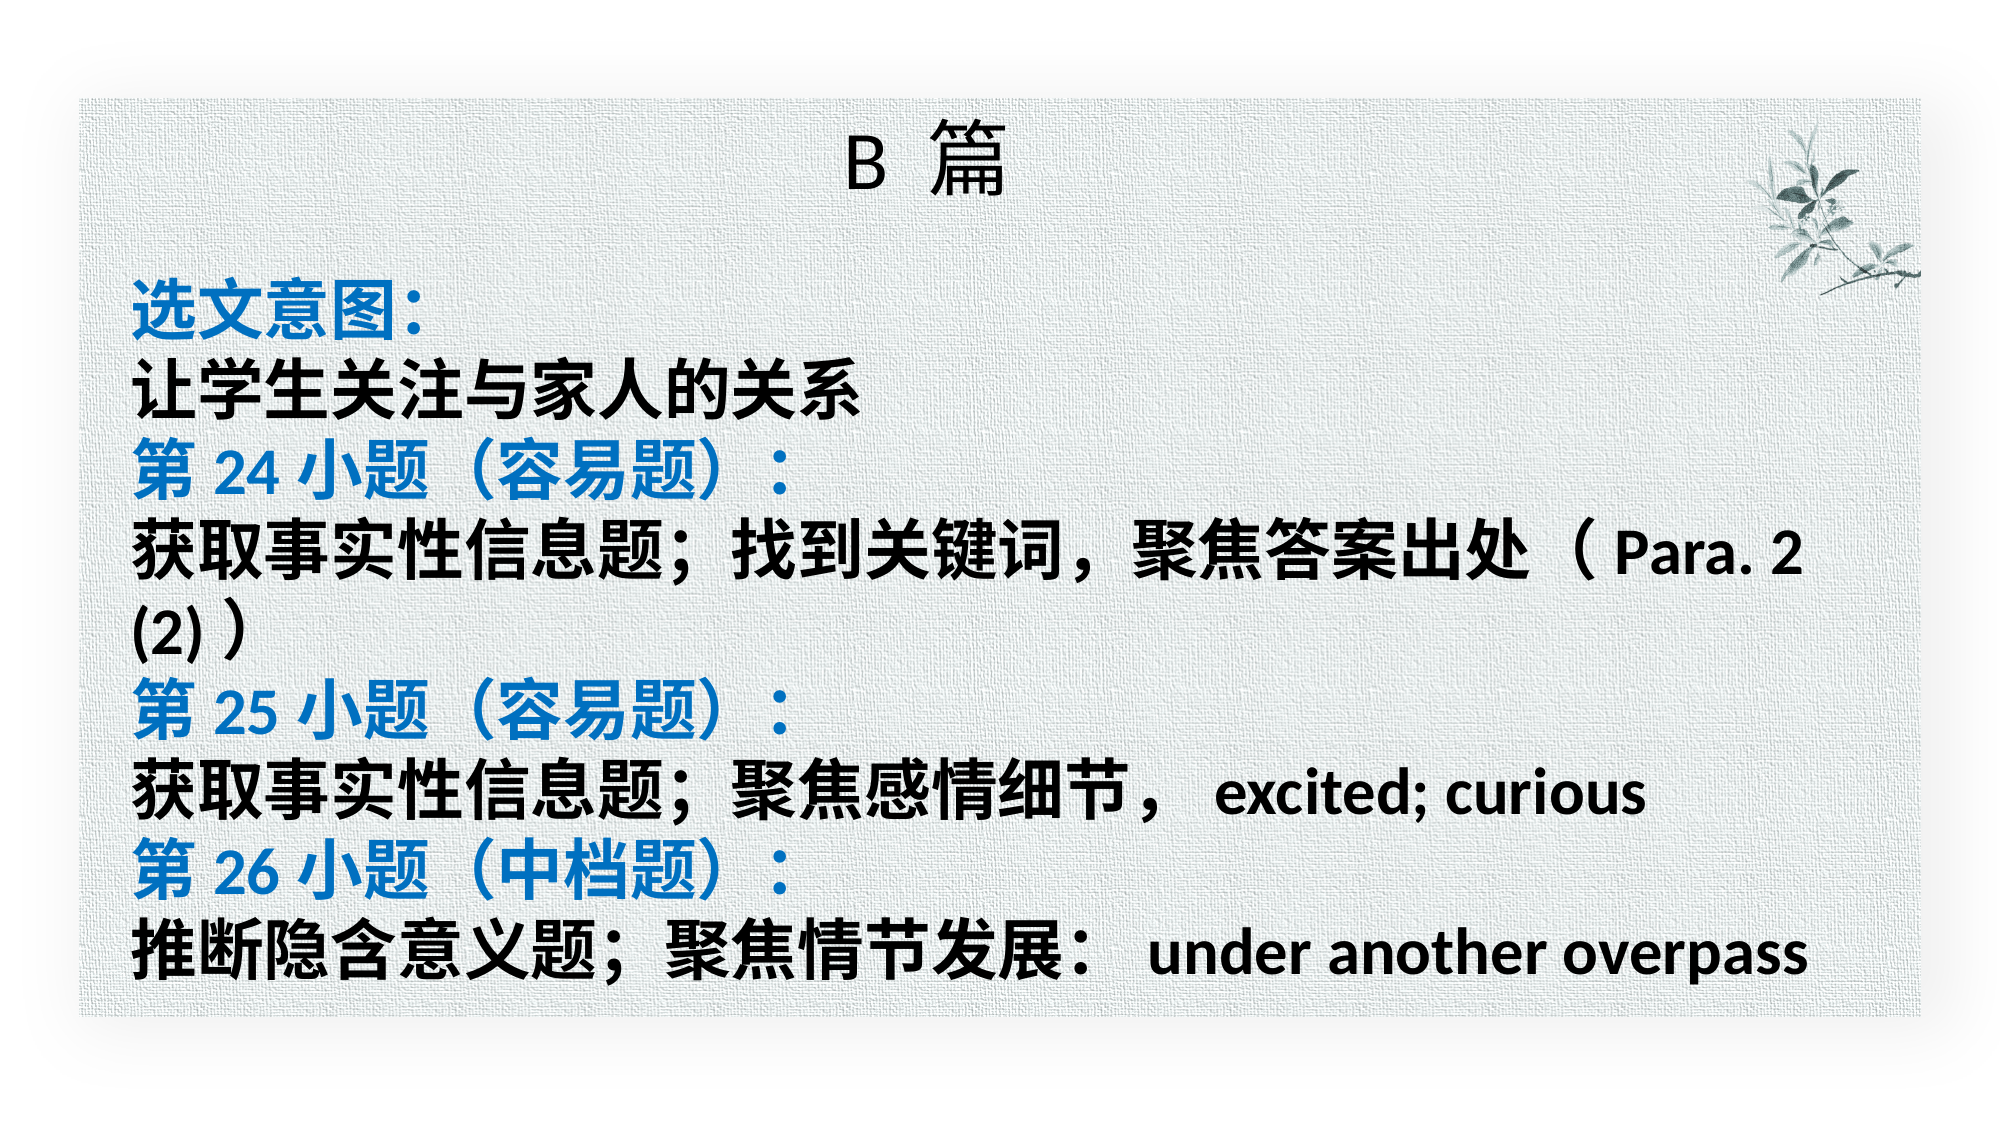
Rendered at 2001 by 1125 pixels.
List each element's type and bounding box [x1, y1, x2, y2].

picture [79, 98, 1921, 1017]
